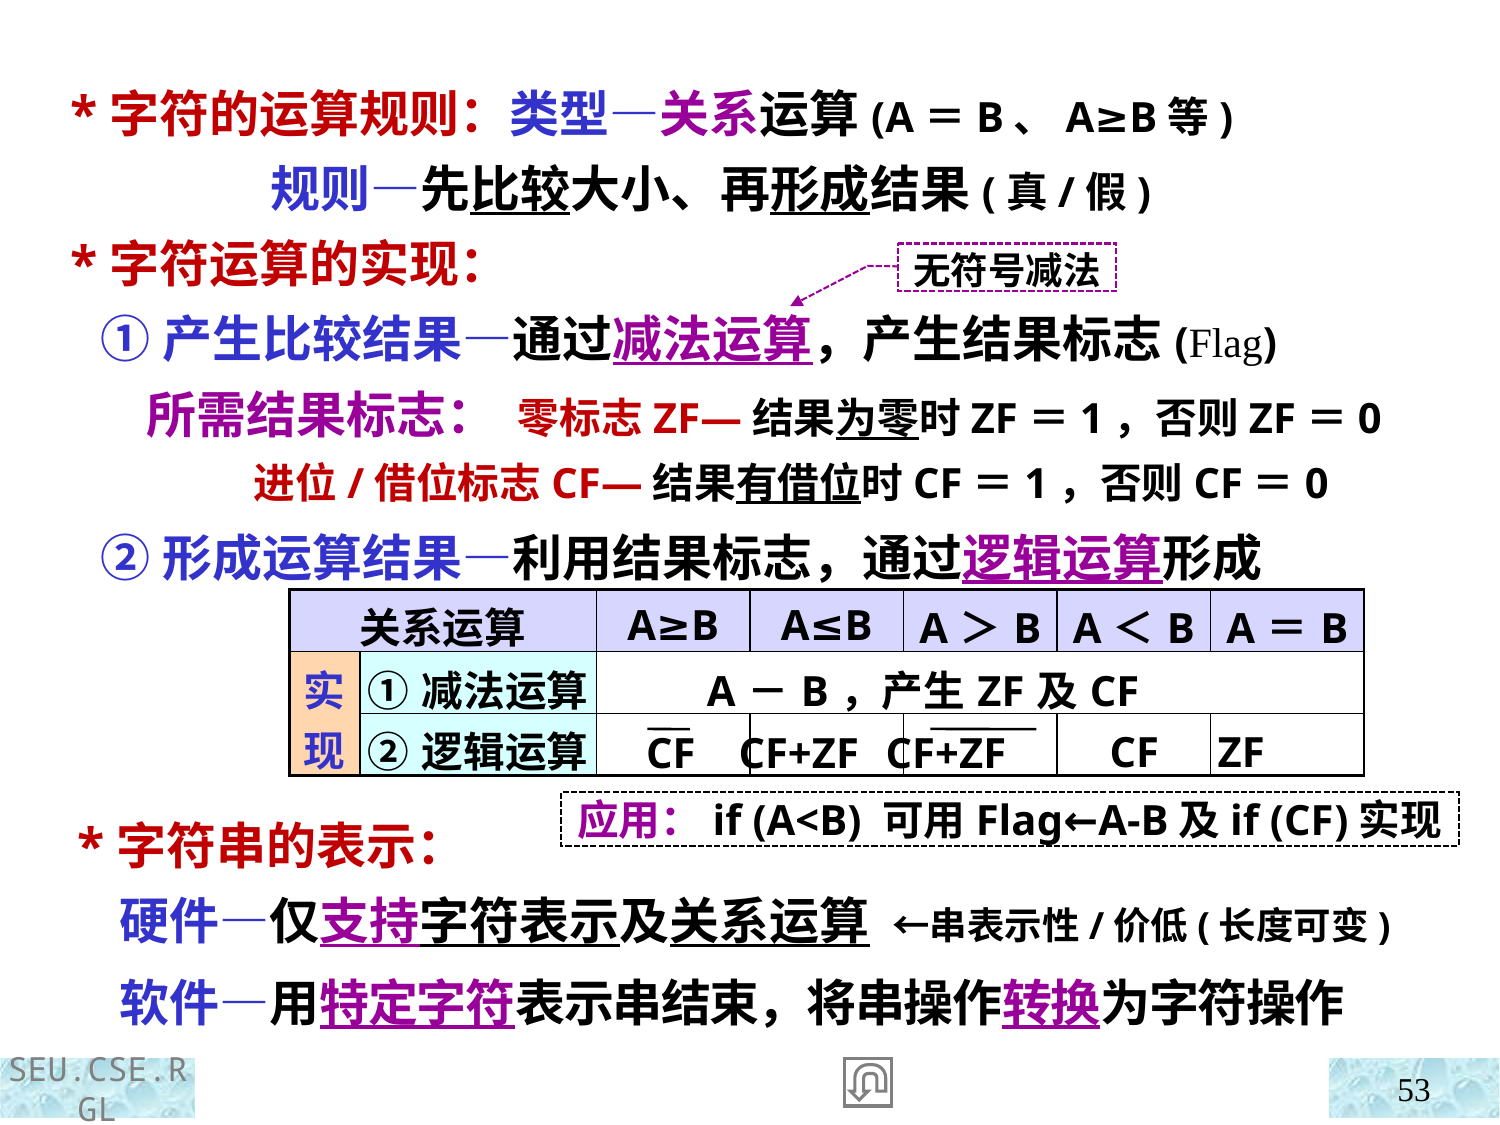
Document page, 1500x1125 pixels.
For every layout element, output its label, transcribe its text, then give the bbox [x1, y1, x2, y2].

text_box 应用：if (A<B) 可用Flag←A-B及if (CF)实现 [560, 792, 1459, 846]
table_cell A－B，产生ZF及CF [597, 652, 1363, 713]
table_header A＜B [1058, 591, 1210, 651]
table_cell ①减法运算 [361, 652, 596, 713]
text_box *字符串的表示： 硬件—仅支持字符表示及关系运算 ←串表示性/价低(长度可变) 软件—用特定字符表示串结束，将串操作转换为字符操作 [36, 792, 1478, 1039]
text_box 所需结果标志： 零标志ZF—结果为零时ZF＝1，否则ZF＝0 进位/借位标志CF—结果有借位时CF＝1，否则CF＝0 [29, 361, 1471, 514]
table_header A≥B [597, 591, 749, 651]
table_header A＞B [904, 591, 1056, 651]
text_box 无符号减法 [790, 292, 816, 307]
table_header 关系运算 [291, 591, 596, 651]
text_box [642, 716, 1058, 776]
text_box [0, 1058, 195, 1118]
text_box 无符号减法 [887, 243, 1117, 291]
text_box *字符的运算规则：类型—关系运算(A＝B、A≥B等) 规则—先比较大小、再形成结果(真/假) *字符运算的实现： [29, 60, 1471, 285]
slide_number 53 [1328, 1058, 1500, 1118]
text_box [844, 1058, 892, 1106]
table_cell [597, 714, 749, 774]
table_cell ②逻辑运算 [361, 714, 596, 774]
table_cell 实现 [291, 652, 359, 774]
table_header A≤B [751, 591, 903, 651]
text_box ①产生比较结果—通过减法运算，产生结果标志(Flag) ②形成运算结果—利用结果标志，通过逻辑运算形成 [29, 285, 1471, 361]
table_cell [1211, 714, 1363, 774]
text_box ①产生比较结果—通过减法运算，产生结果标志(Flag) ②形成运算结果—利用结果标志，通过逻辑运算形成 [29, 514, 1471, 594]
table_cell [1058, 714, 1210, 774]
text_box CF ZF [1106, 716, 1341, 774]
table_header A＝B [1211, 591, 1363, 651]
